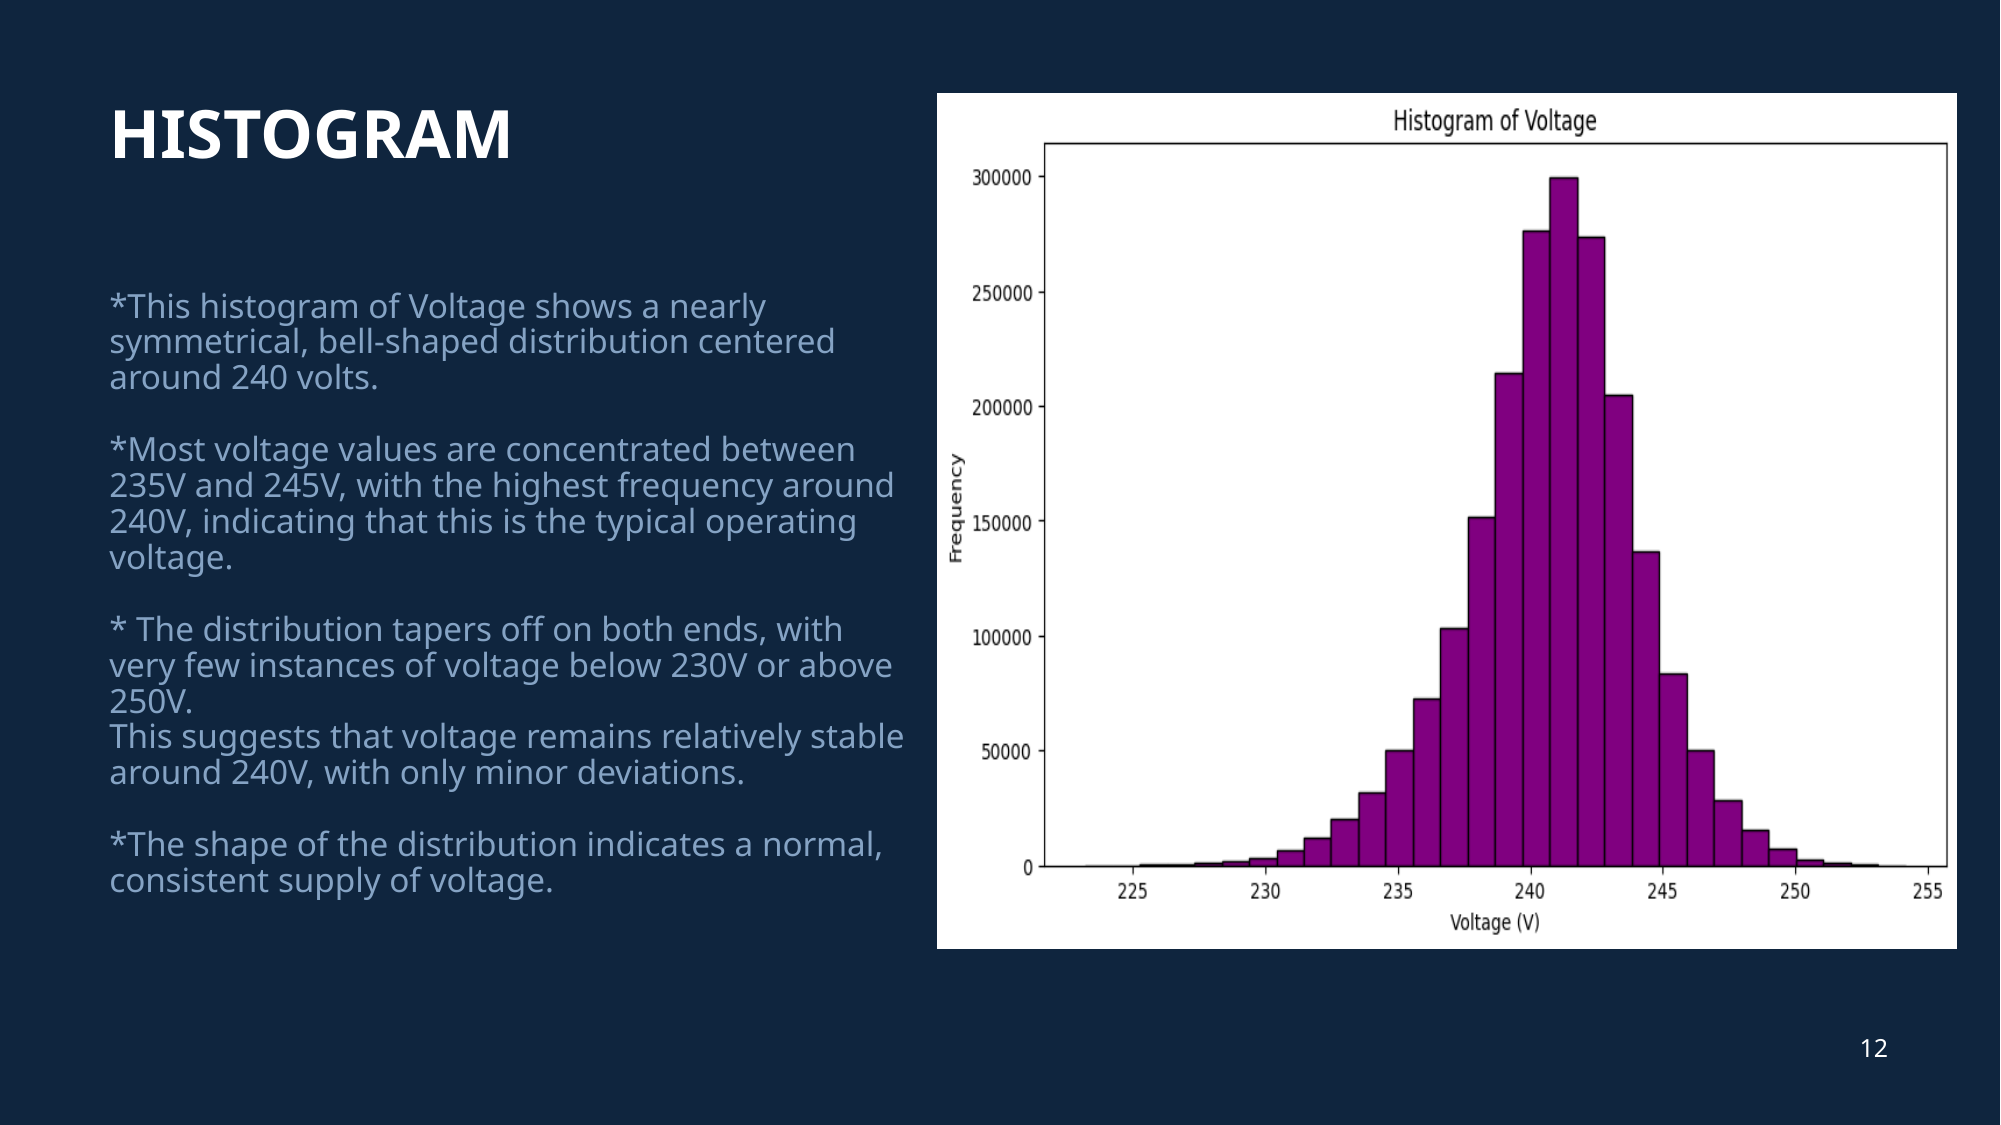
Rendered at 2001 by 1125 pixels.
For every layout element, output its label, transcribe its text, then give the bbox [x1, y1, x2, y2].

text_box HISTOGRAM [94, 45, 1042, 228]
picture [937, 93, 1957, 949]
title *This histogram of Voltage shows a nearly symmetrical, bell-shaped distribution centered around 240 volts. *Most voltage values are concentrated between 235V and 245V, with the highest frequency around 240V, indicating that this is the typical operating voltage. * The distribution tapers off on both ends, with very few instances of voltage below 230V or above 250V. This suggests that voltage remains relatively stable around 240V, with only minor deviations. *The shape of the distribution indicates a normal, consistent supply of voltage. [94, 250, 924, 979]
text_box 12 [1836, 1019, 1912, 1080]
